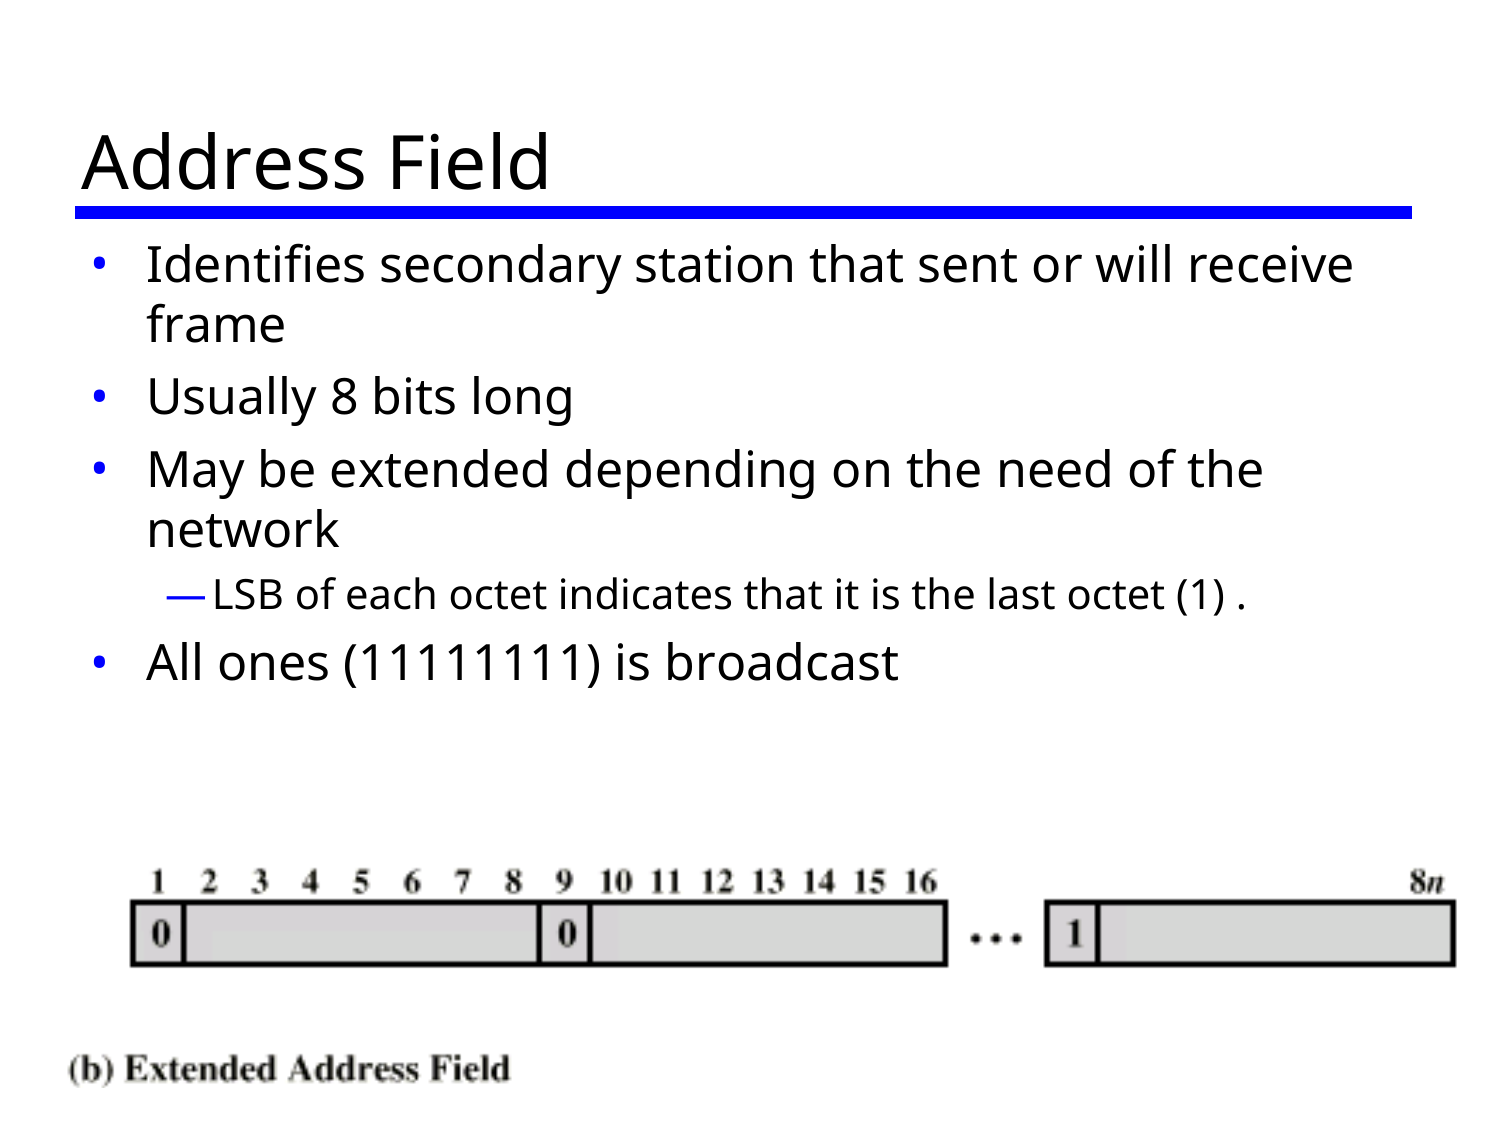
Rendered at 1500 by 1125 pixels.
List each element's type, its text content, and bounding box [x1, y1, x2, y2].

title Address Field [66, 24, 1413, 213]
list Identifies secondary station that sent or will receive frame Usually 8 bits long May be extended depending on the need of the network LSB of each octet indicates that it is the last octet (1) . All ones (11111111) is broadcast [74, 224, 1417, 750]
picture [62, 856, 1463, 1088]
